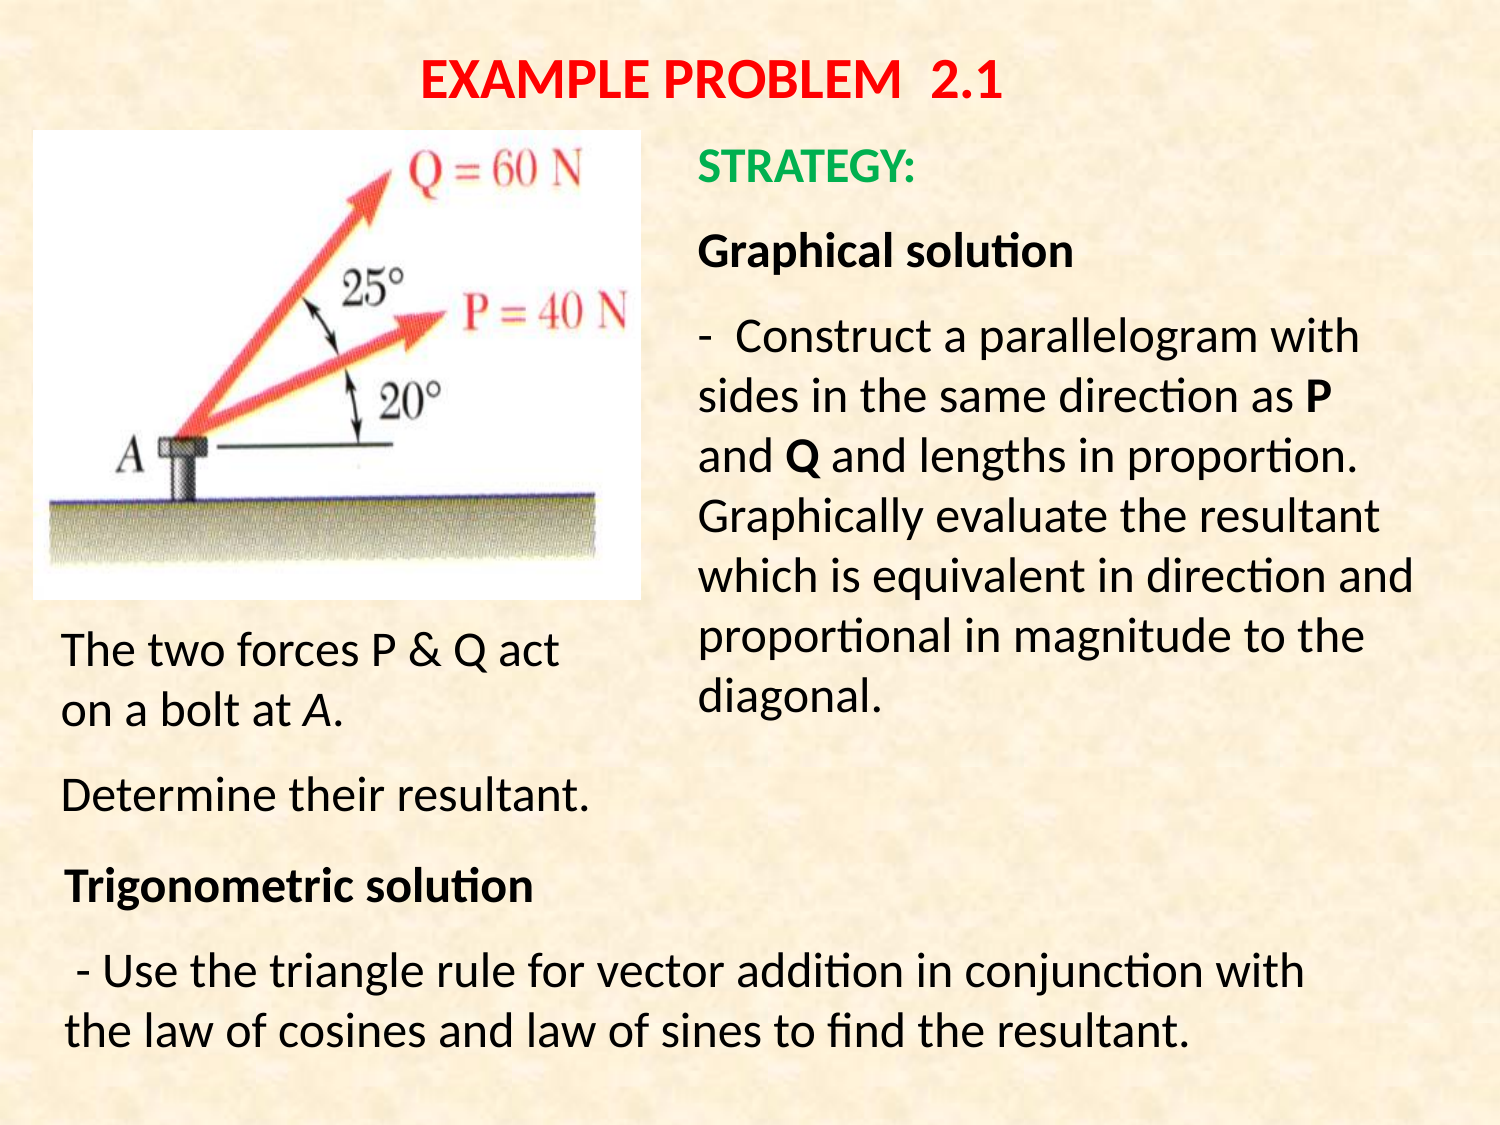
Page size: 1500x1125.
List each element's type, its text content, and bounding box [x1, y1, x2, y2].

text_box STRATEGY: Graphical solution - Construct a parallelogram with sides in the same direction as P and Q and lengths in proportion. Graphically evaluate the resultant which is equivalent in direction and proportional in magnitude to the diagonal. [682, 124, 1433, 730]
title EXAMPLE PROBLEM 2.1 [150, 24, 1275, 122]
text_box The two forces P & Q act on a bolt at A. Determine their resultant. [45, 609, 635, 829]
text_box Trigonometric solution - Use the triangle rule for vector addition in conjunction with the law of cosines and law of sines to find the resultant. [49, 845, 1349, 1066]
picture [0, 0, 1500, 1125]
text_box [33, 122, 1433, 208]
